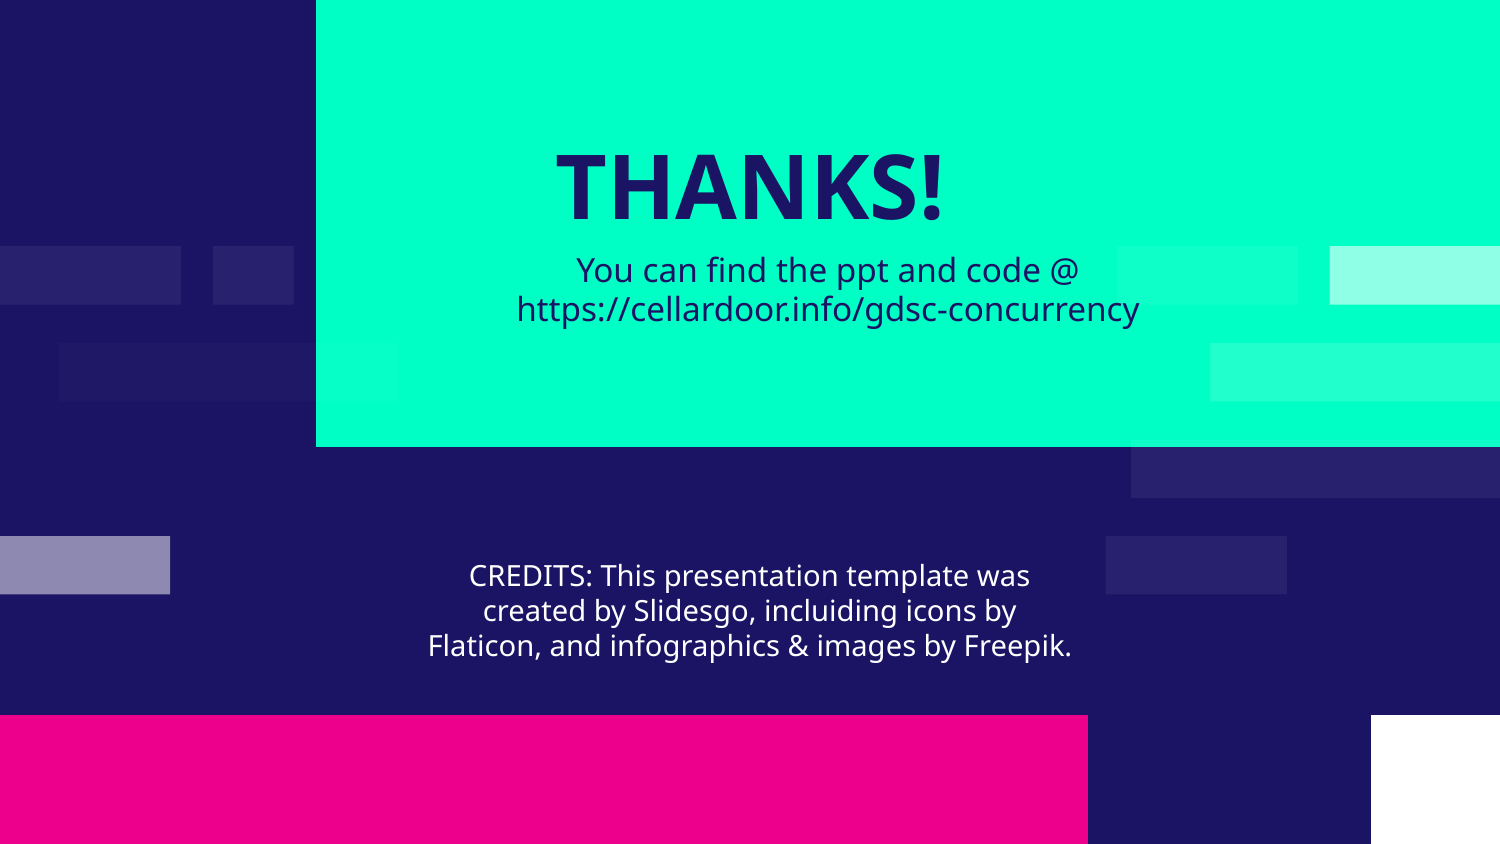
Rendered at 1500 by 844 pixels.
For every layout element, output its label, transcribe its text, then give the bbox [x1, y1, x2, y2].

title THANKS! [484, 114, 1016, 225]
subtitle You can find the ppt and code @ https://cellardoor.info/gdsc-concurrency [484, 248, 1173, 359]
